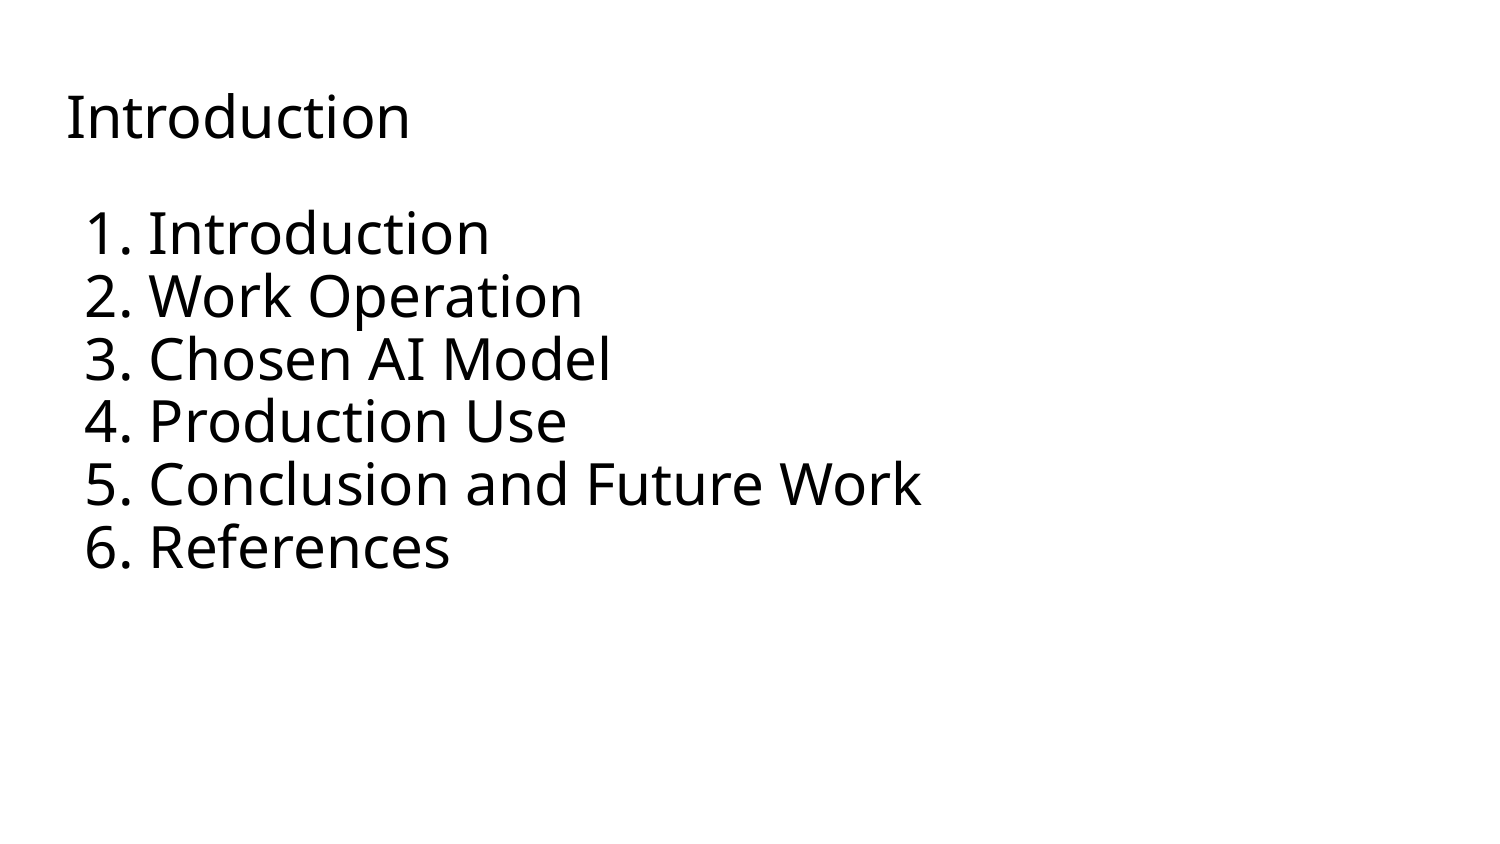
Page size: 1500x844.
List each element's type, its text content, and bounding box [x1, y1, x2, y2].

title Introduction [51, 72, 1449, 167]
list 1. Introduction 2. Work Operation 3. Chosen AI Model 4. Production Use 5. Conclusion and Future Work 6. References [51, 189, 1449, 750]
